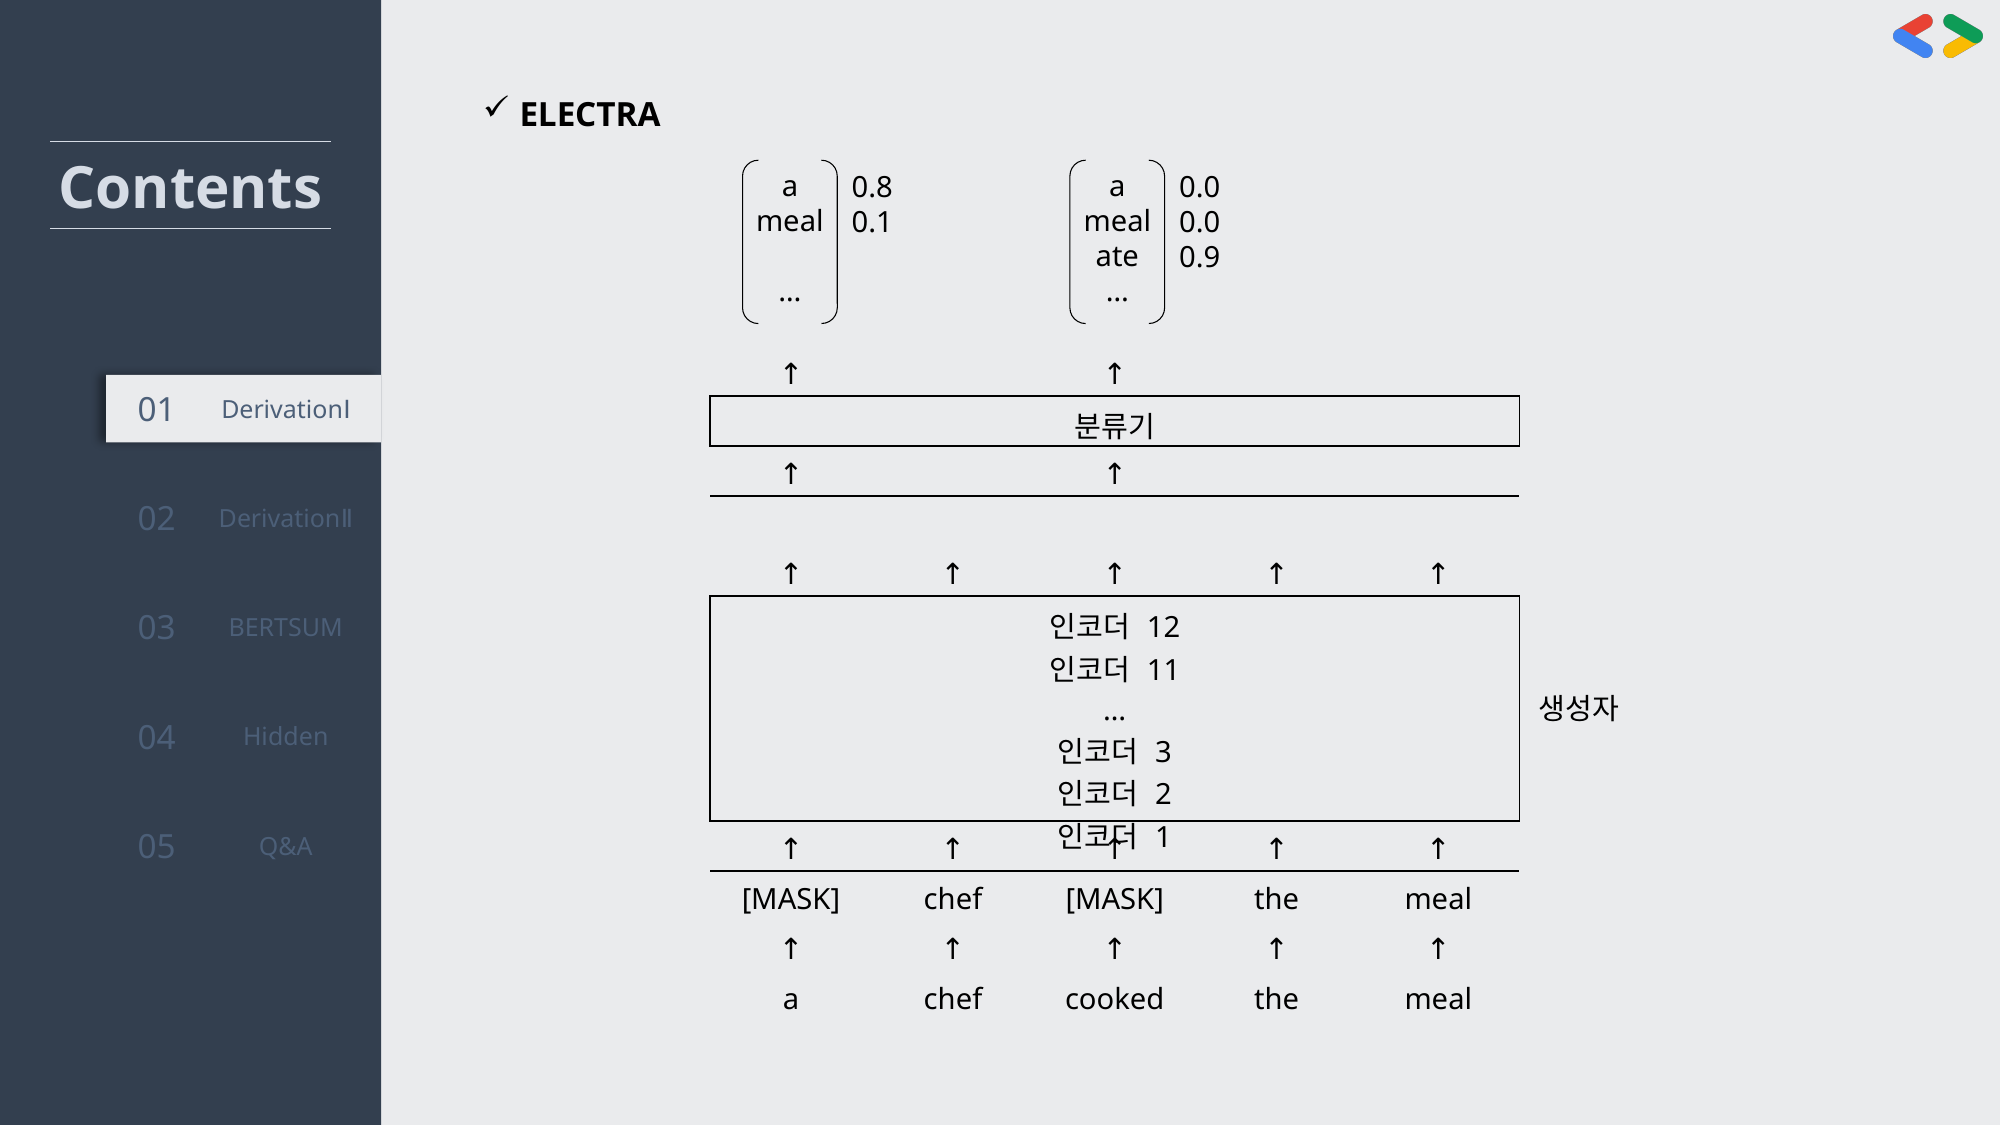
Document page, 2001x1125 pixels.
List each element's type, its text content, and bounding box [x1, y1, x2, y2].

text_box Contents [44, 142, 338, 228]
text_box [122, 490, 382, 546]
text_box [122, 817, 382, 909]
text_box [122, 380, 382, 437]
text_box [742, 160, 908, 324]
text_box 생성자 [1523, 683, 1635, 733]
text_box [1069, 160, 1235, 324]
text_box [105, 374, 382, 443]
picture [1893, 14, 1983, 58]
text_box ELECTRA [468, 86, 835, 141]
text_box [122, 708, 382, 764]
text_box [0, 0, 382, 1125]
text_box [122, 599, 381, 655]
